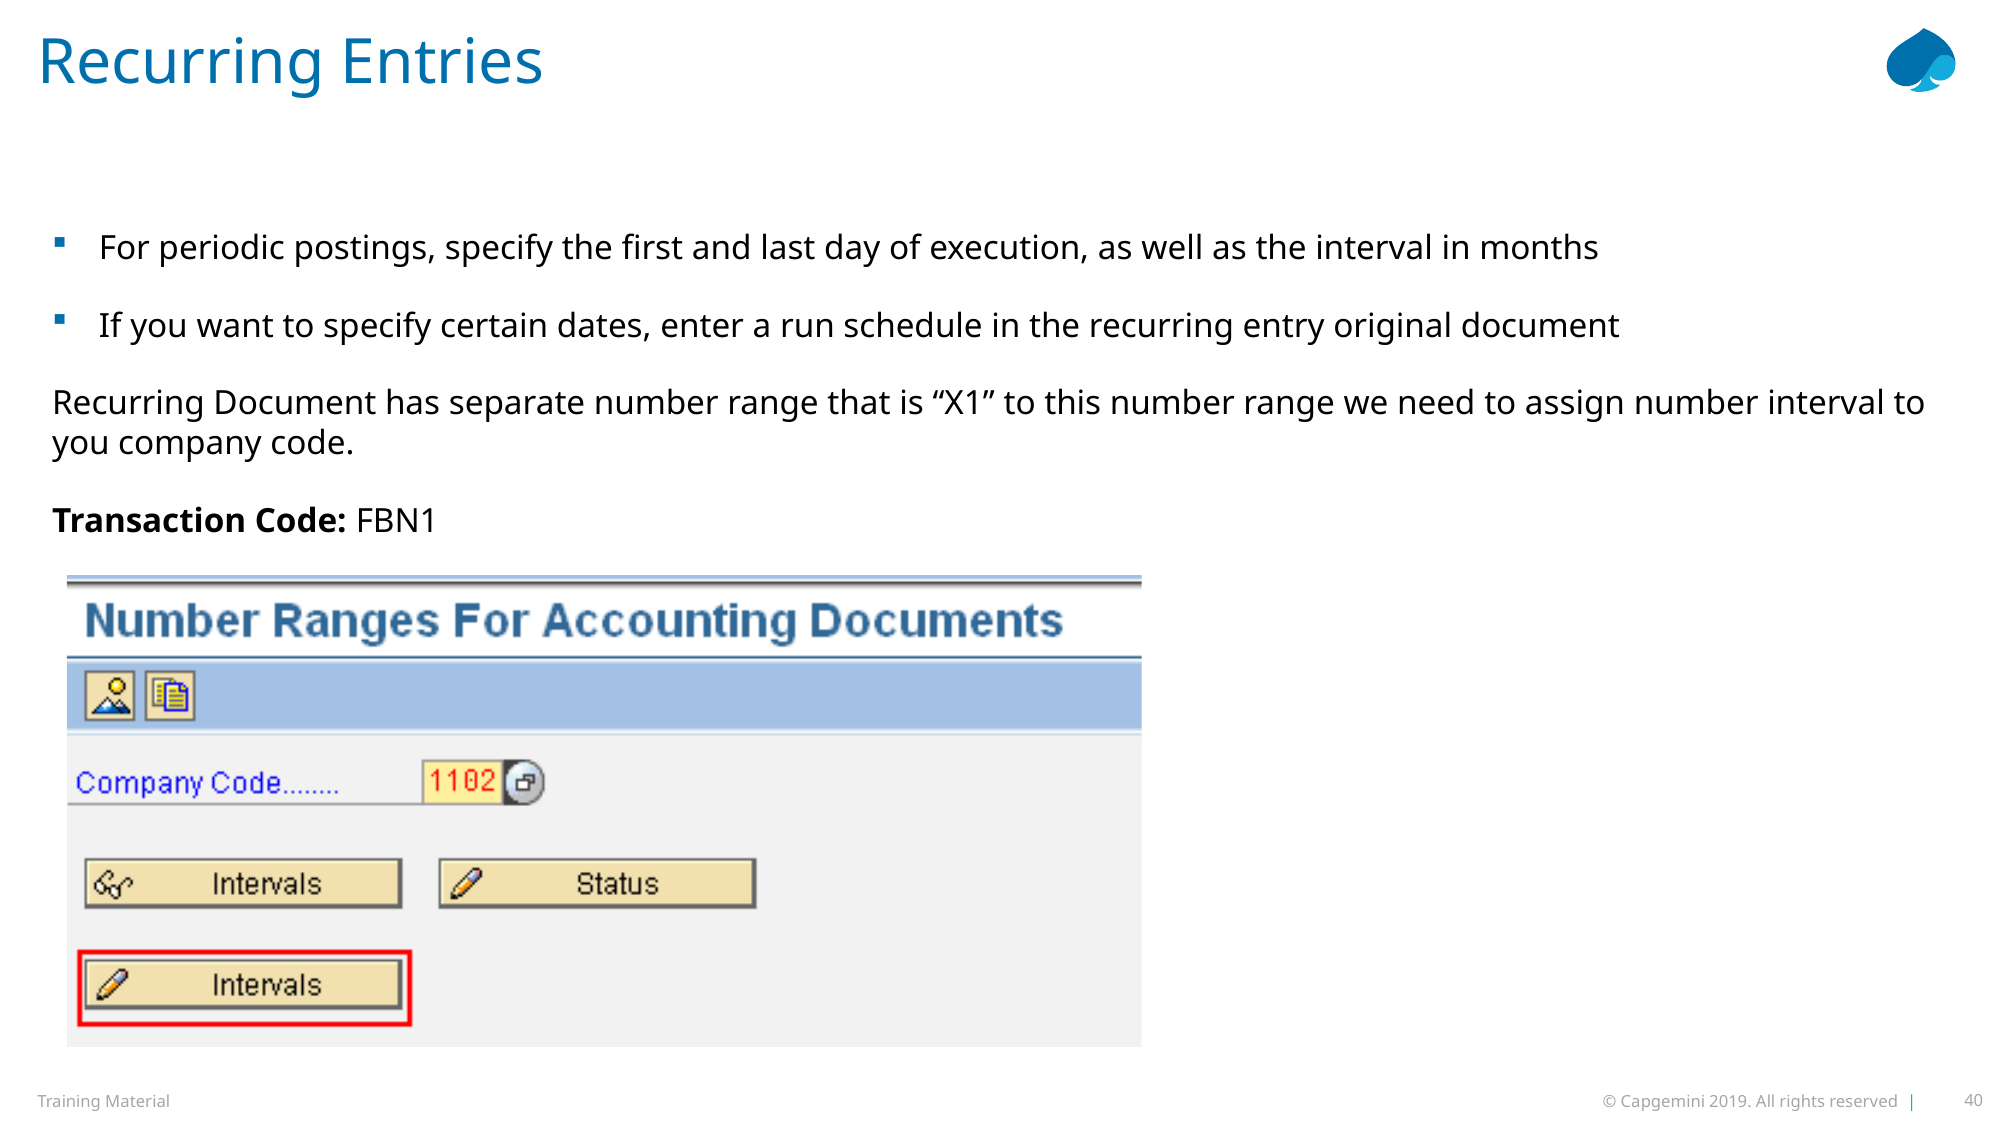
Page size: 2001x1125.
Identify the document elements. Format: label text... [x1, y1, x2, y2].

text_box For periodic postings, specify the first and last day of execution, as well as the interval in months If you want to specify certain dates, enter a run schedule in the recurring entry original document Recurring Document has separate number range that is “X1” to this number range we need to assign number interval to you company code. Transaction Code: FBN1 [37, 219, 1955, 546]
picture [66, 575, 1142, 1047]
title Recurring Entries [37, 0, 1863, 119]
